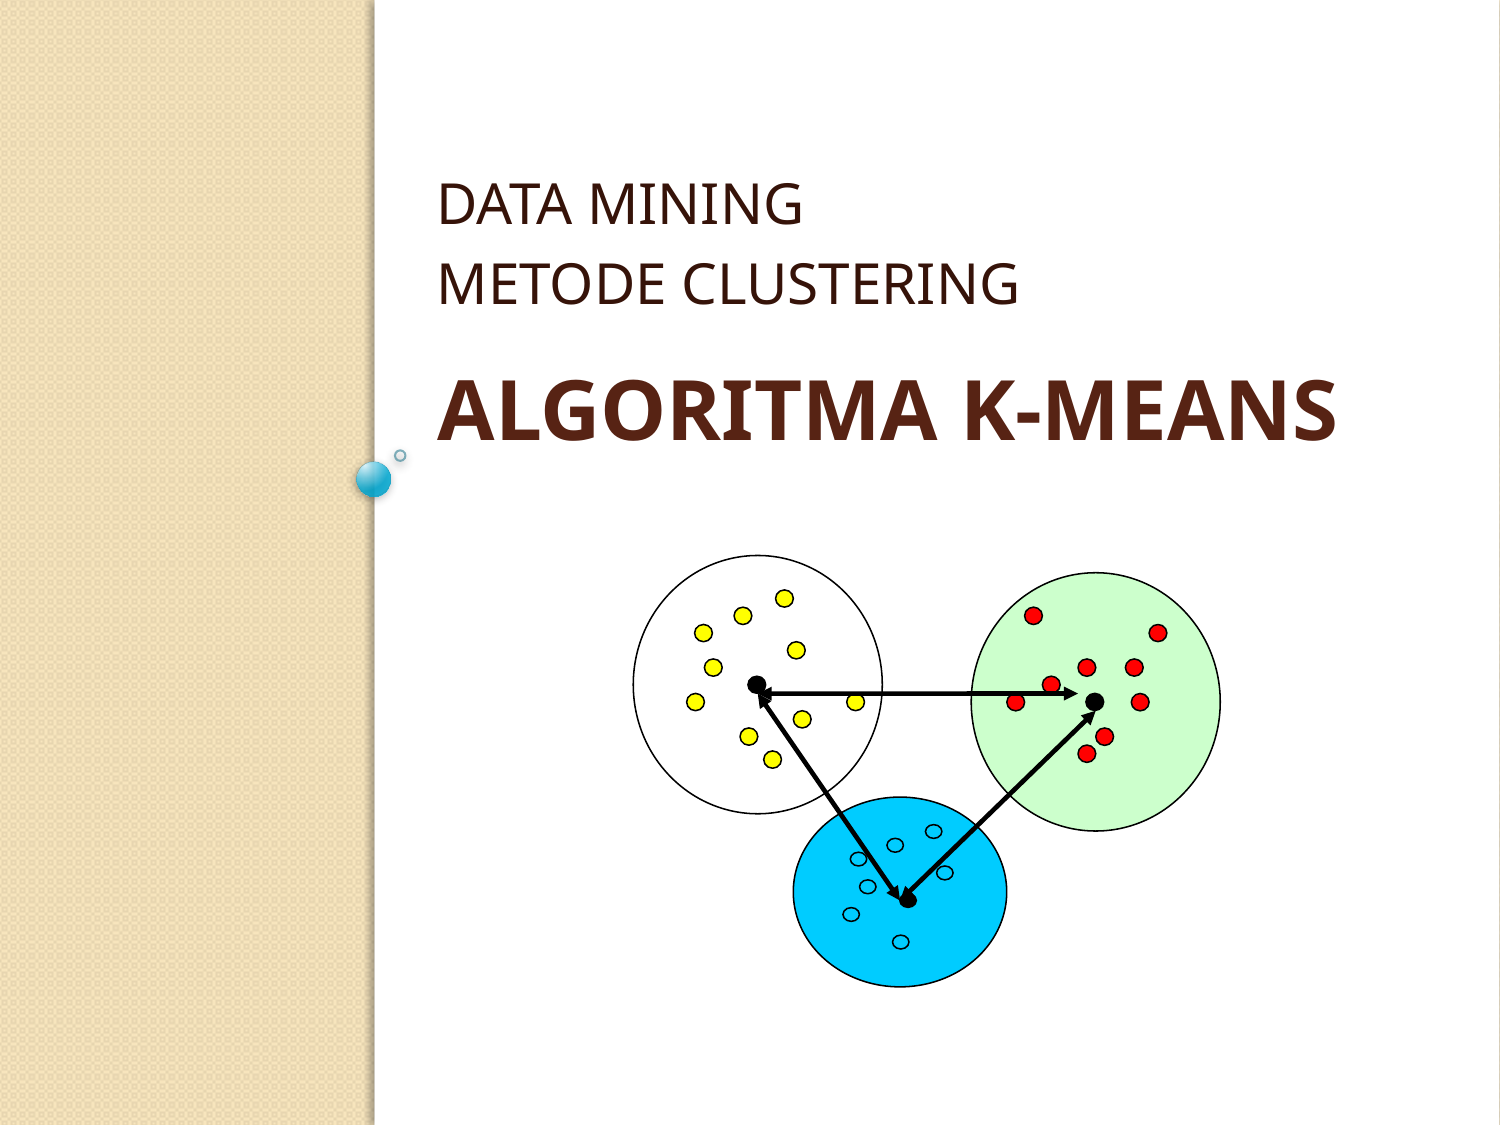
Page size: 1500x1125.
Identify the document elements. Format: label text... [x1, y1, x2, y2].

list DATA MINING METODE CLUSTERING [419, 160, 1470, 324]
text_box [632, 555, 1221, 988]
title ALGORITMA K-MEANS [422, 349, 1473, 657]
